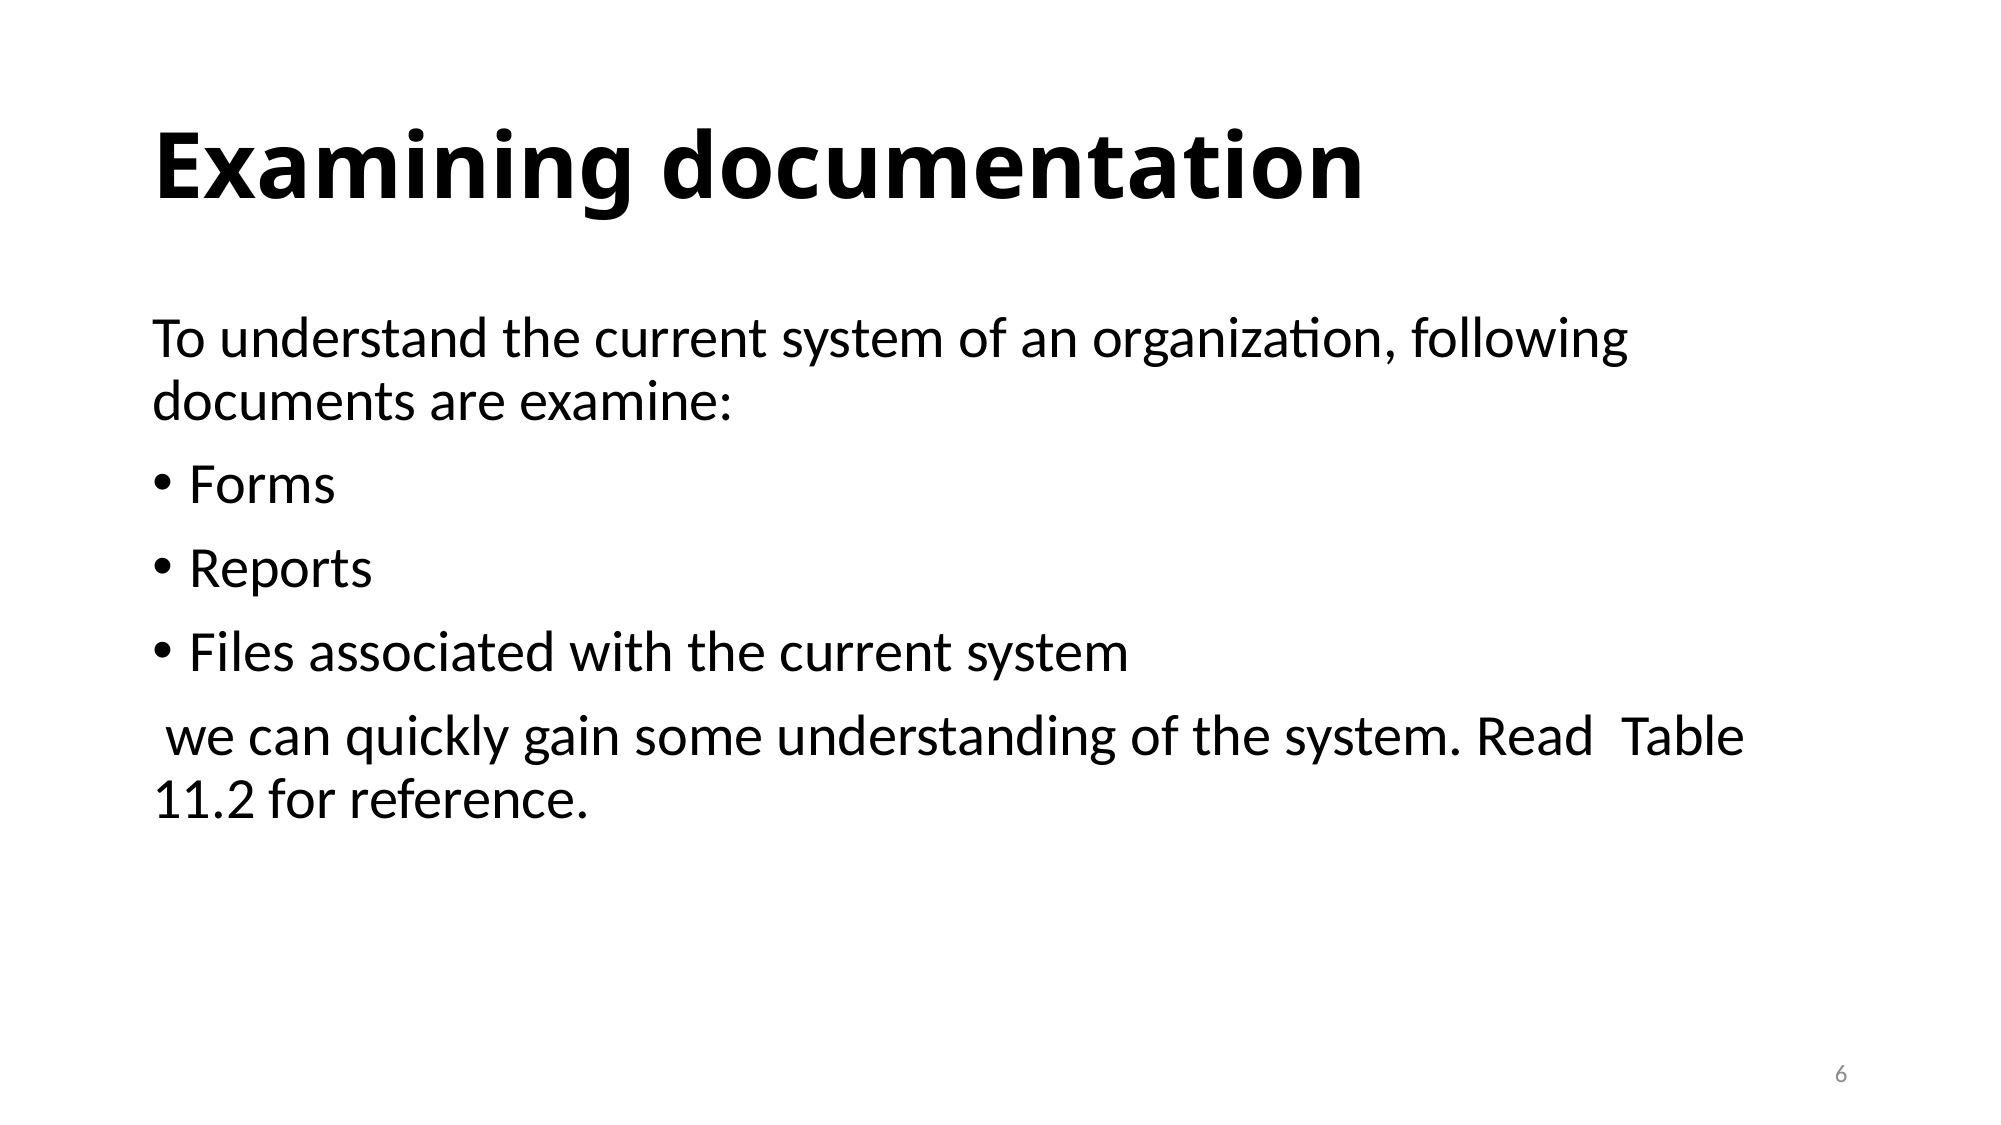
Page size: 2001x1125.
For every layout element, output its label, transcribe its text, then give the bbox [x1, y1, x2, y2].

list To understand the current system of an organization, following documents are examine: Forms Reports Files associated with the current system we can quickly gain some understanding of the system. Read Table 11.2 for reference. [137, 299, 1863, 1014]
title Examining documentation [137, 59, 1863, 278]
slide_number 6 [1412, 1042, 1863, 1103]
